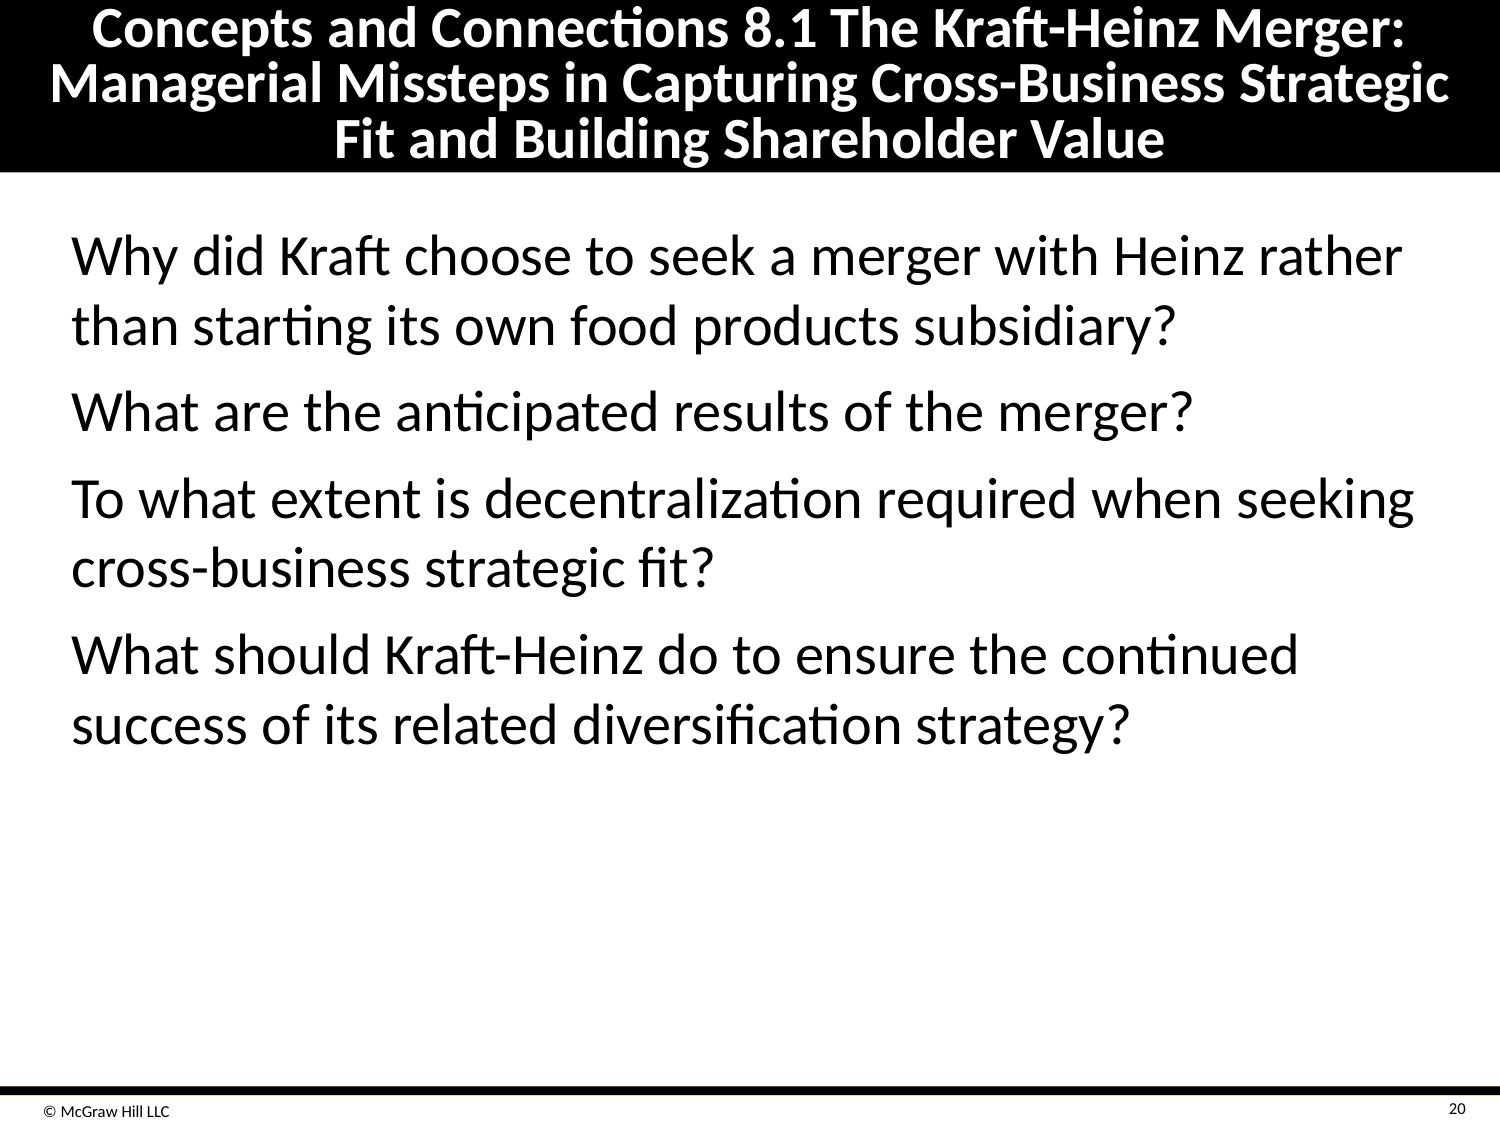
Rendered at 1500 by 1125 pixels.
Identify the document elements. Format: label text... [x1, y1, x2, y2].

title Concepts and Connections 8.1 The Kraft-Heinz Merger: Managerial Missteps in Capturing Cross-Business Strategic Fit and Building Shareholder Value [0, 0, 1500, 173]
text_box [0, 1085, 1500, 1096]
list Why did Kraft choose to seek a merger with Heinz rather than starting its own food products subsidiary? What are the anticipated results of the merger? To what extent is decentralization required when seeking cross-business strategic fit? What should Kraft-Heinz do to ensure the continued success of its related diversification strategy? [56, 209, 1444, 1025]
slide_number 20 [1415, 1094, 1474, 1122]
